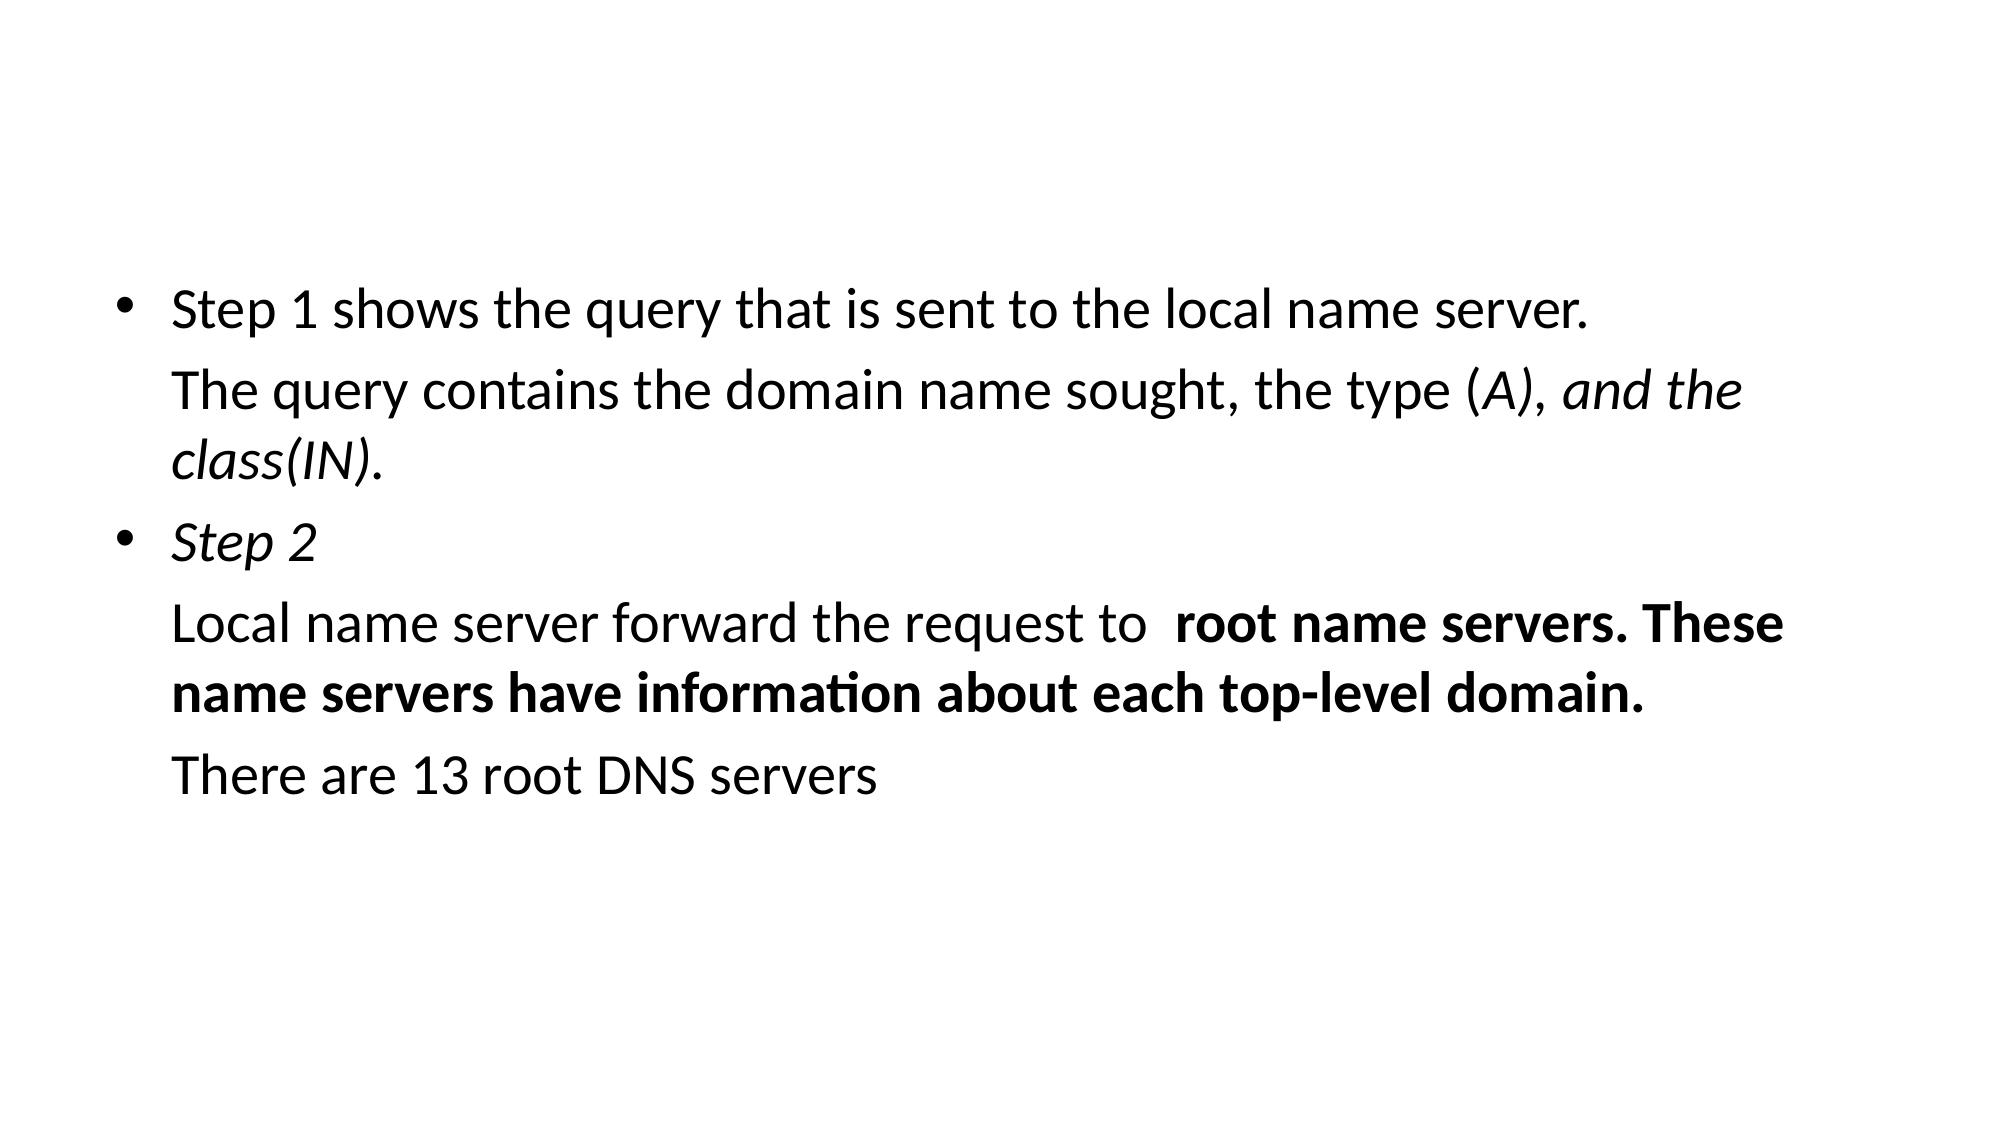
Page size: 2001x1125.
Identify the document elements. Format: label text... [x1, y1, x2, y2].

list Step 1 shows the query that is sent to the local name server. The query contains the domain name sought, the type (A), and the class(IN). Step 2 Local name server forward the request to root name servers. These name servers have information about each top-level domain. There are 13 root DNS servers [99, 262, 1900, 1005]
